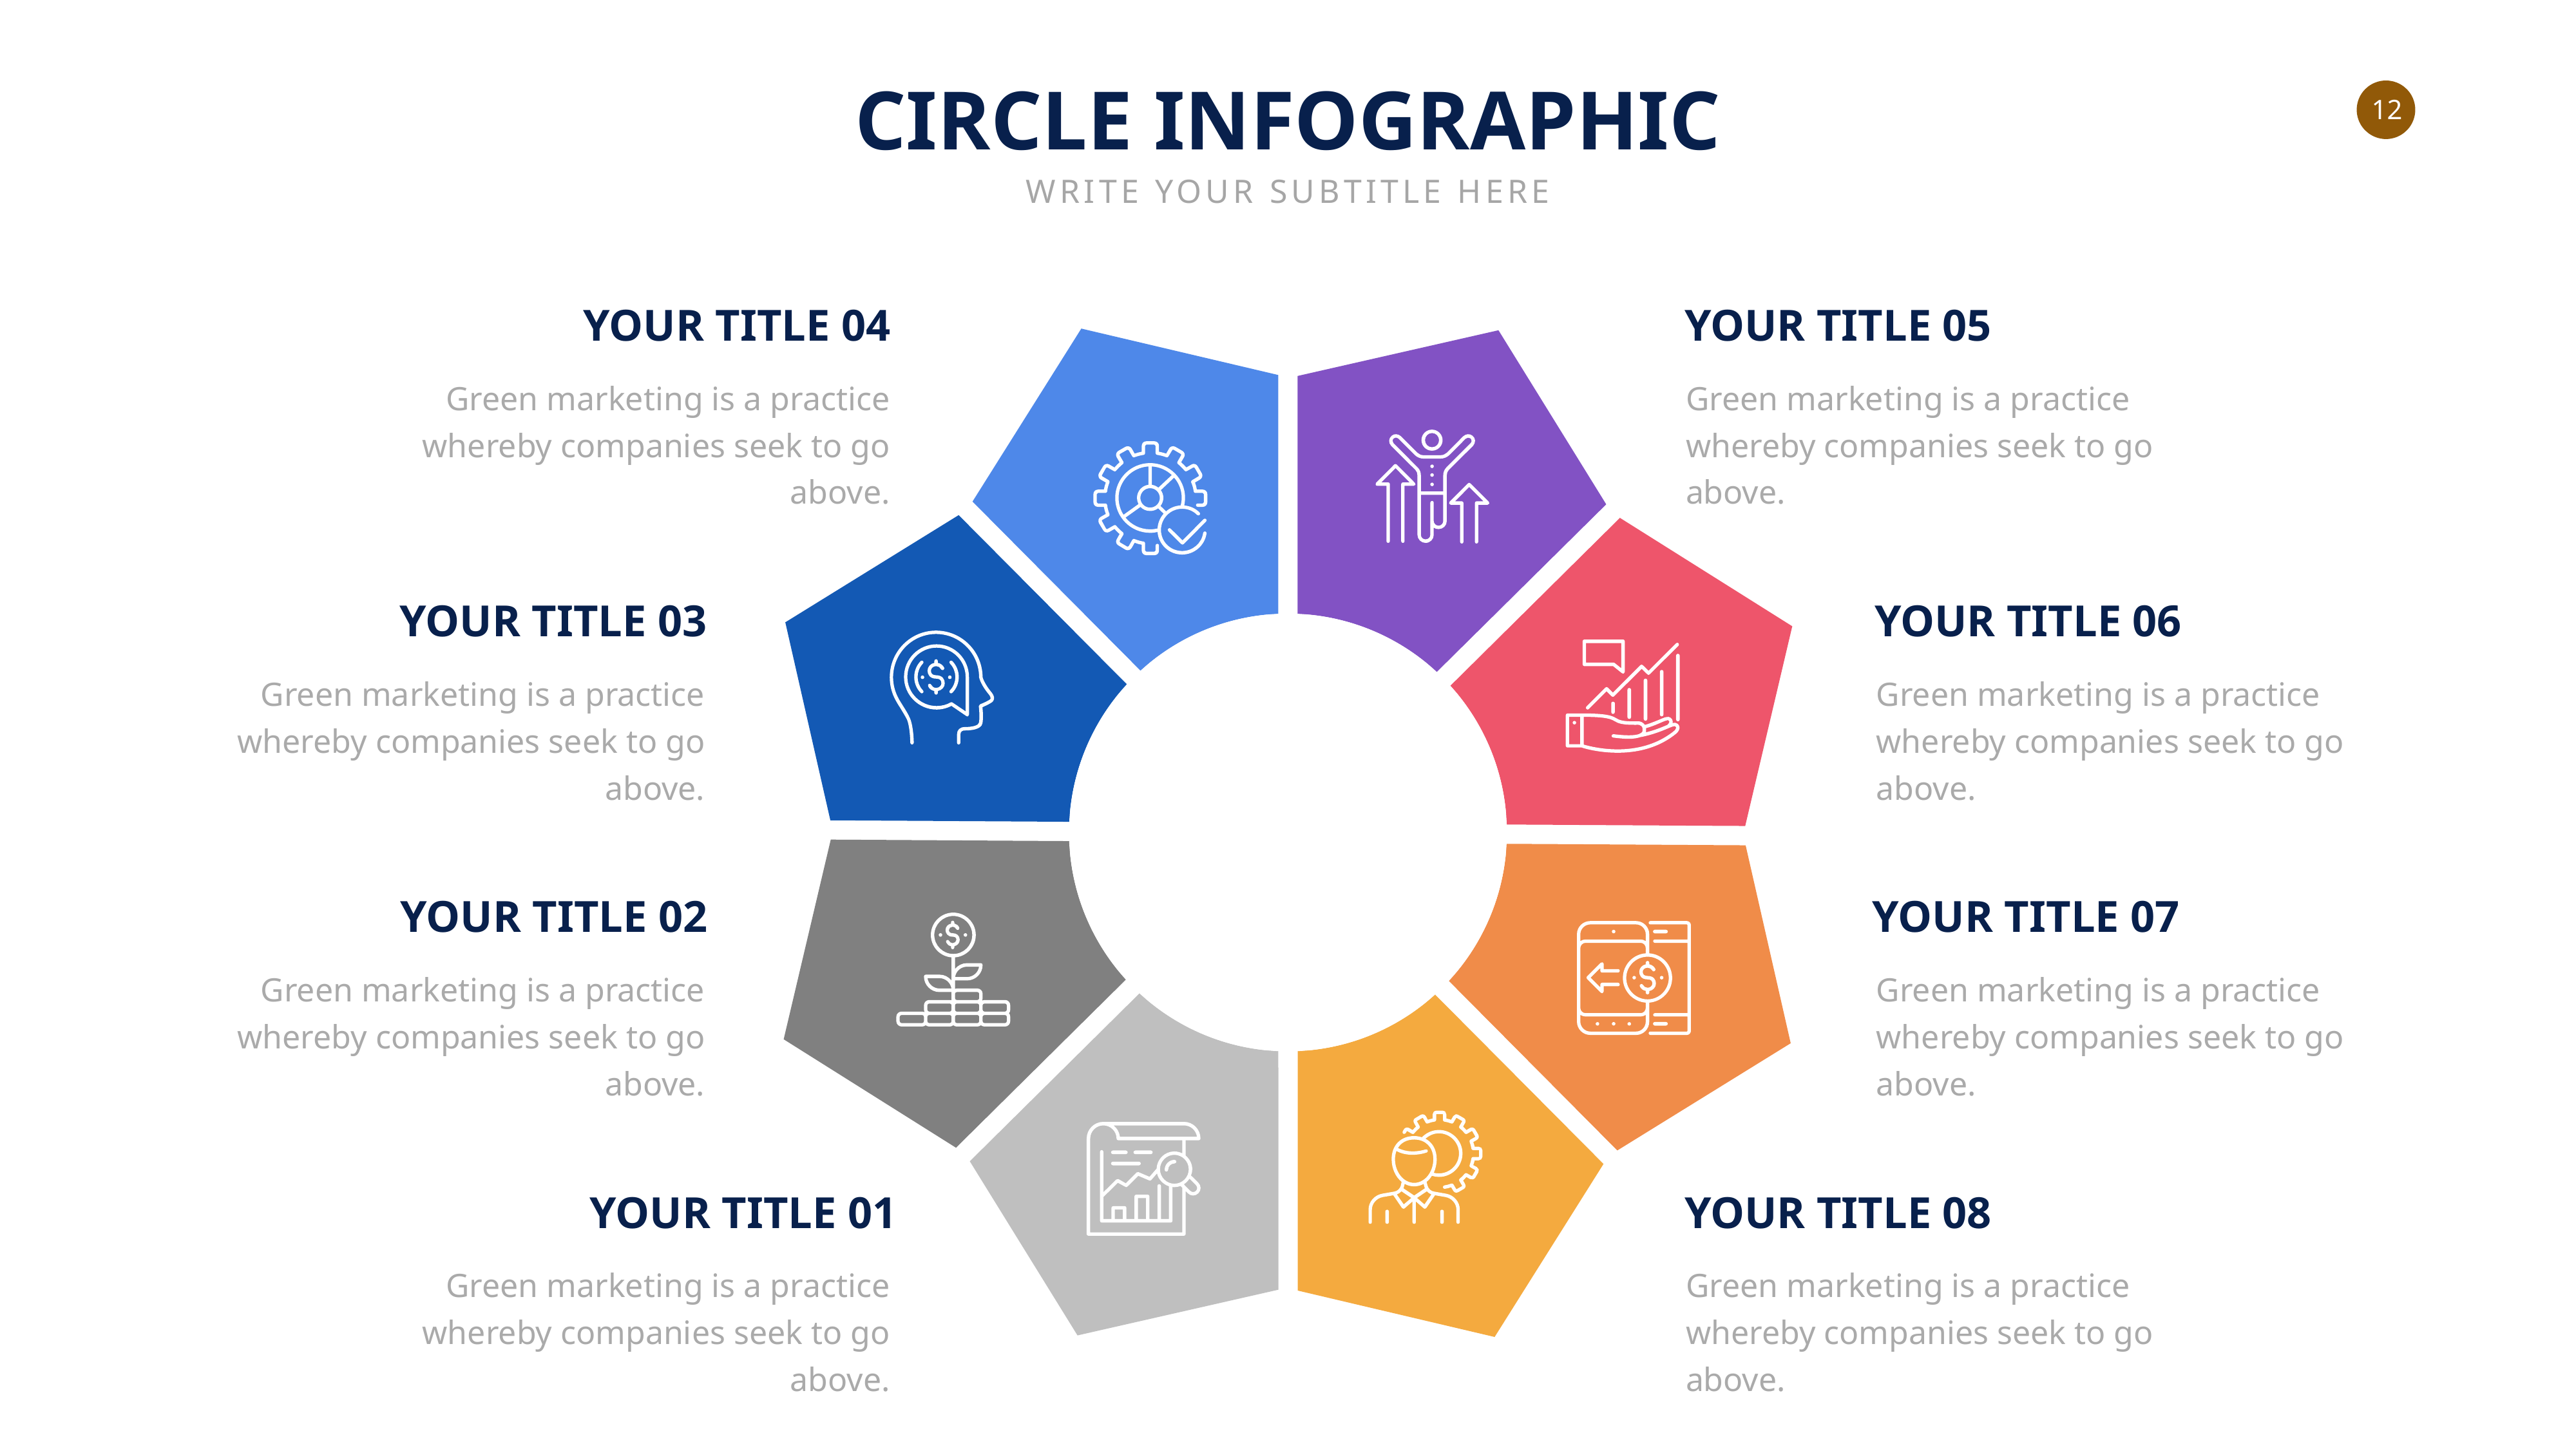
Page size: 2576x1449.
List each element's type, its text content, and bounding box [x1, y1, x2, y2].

text_box [1086, 1122, 1201, 1236]
text_box [784, 514, 1127, 823]
text_box YOUR TITLE 03 [390, 589, 717, 650]
text_box [1297, 995, 1605, 1338]
text_box [1627, 688, 1632, 719]
text_box [896, 913, 1011, 1027]
text_box [1565, 713, 1680, 753]
text_box [783, 838, 1126, 1149]
text_box [1582, 639, 1625, 674]
text_box [1611, 701, 1615, 714]
text_box [1421, 430, 1443, 451]
text_box [1643, 678, 1648, 721]
text_box [1389, 434, 1475, 544]
text_box Green marketing is a practice whereby companies seek to go above. [348, 1252, 900, 1403]
text_box [1368, 1130, 1463, 1224]
text_box [1648, 921, 1691, 1036]
text_box [890, 630, 995, 745]
text_box Green marketing is a practice whereby companies seek to go above. [1676, 365, 2228, 516]
text_box YOUR TITLE 05 [1675, 293, 2002, 355]
text_box Green marketing is a practice whereby companies seek to go above. [348, 365, 900, 516]
text_box [1577, 921, 1672, 1036]
text_box YOUR TITLE 02 [390, 884, 718, 946]
text_box Green marketing is a practice whereby companies seek to go above. [1866, 956, 2418, 1107]
text_box YOUR TITLE 06 [1865, 589, 2192, 650]
text_box YOUR TITLE 08 [1675, 1180, 2002, 1242]
text_box [1068, 612, 1508, 1052]
text_box [1375, 464, 1416, 544]
text_box [1093, 441, 1208, 556]
text_box Green marketing is a practice whereby companies seek to go above. [1866, 660, 2418, 811]
text_box [1659, 670, 1664, 717]
text_box [1449, 482, 1490, 544]
text_box [1449, 843, 1792, 1151]
text_box [971, 328, 1279, 670]
text_box YOUR TITLE 04 [573, 293, 901, 355]
text_box [1297, 329, 1607, 672]
text_box [1675, 654, 1680, 722]
text_box Green marketing is a practice whereby companies seek to go above. [163, 660, 715, 811]
text_box [1451, 516, 1793, 827]
text_box [969, 994, 1279, 1336]
text_box WRITE YOUR SUBTITLE HERE [1016, 166, 1560, 215]
text_box Green marketing is a practice whereby companies seek to go above. [1676, 1252, 2228, 1403]
text_box YOUR TITLE 01 [580, 1180, 907, 1242]
text_box [1402, 1110, 1483, 1193]
text_box [1585, 643, 1679, 710]
text_box CIRCLE INFOGRAPHIC [845, 64, 1731, 171]
text_box Green marketing is a practice whereby companies seek to go above. [163, 956, 715, 1107]
text_box YOUR TITLE 07 [1862, 884, 2190, 946]
